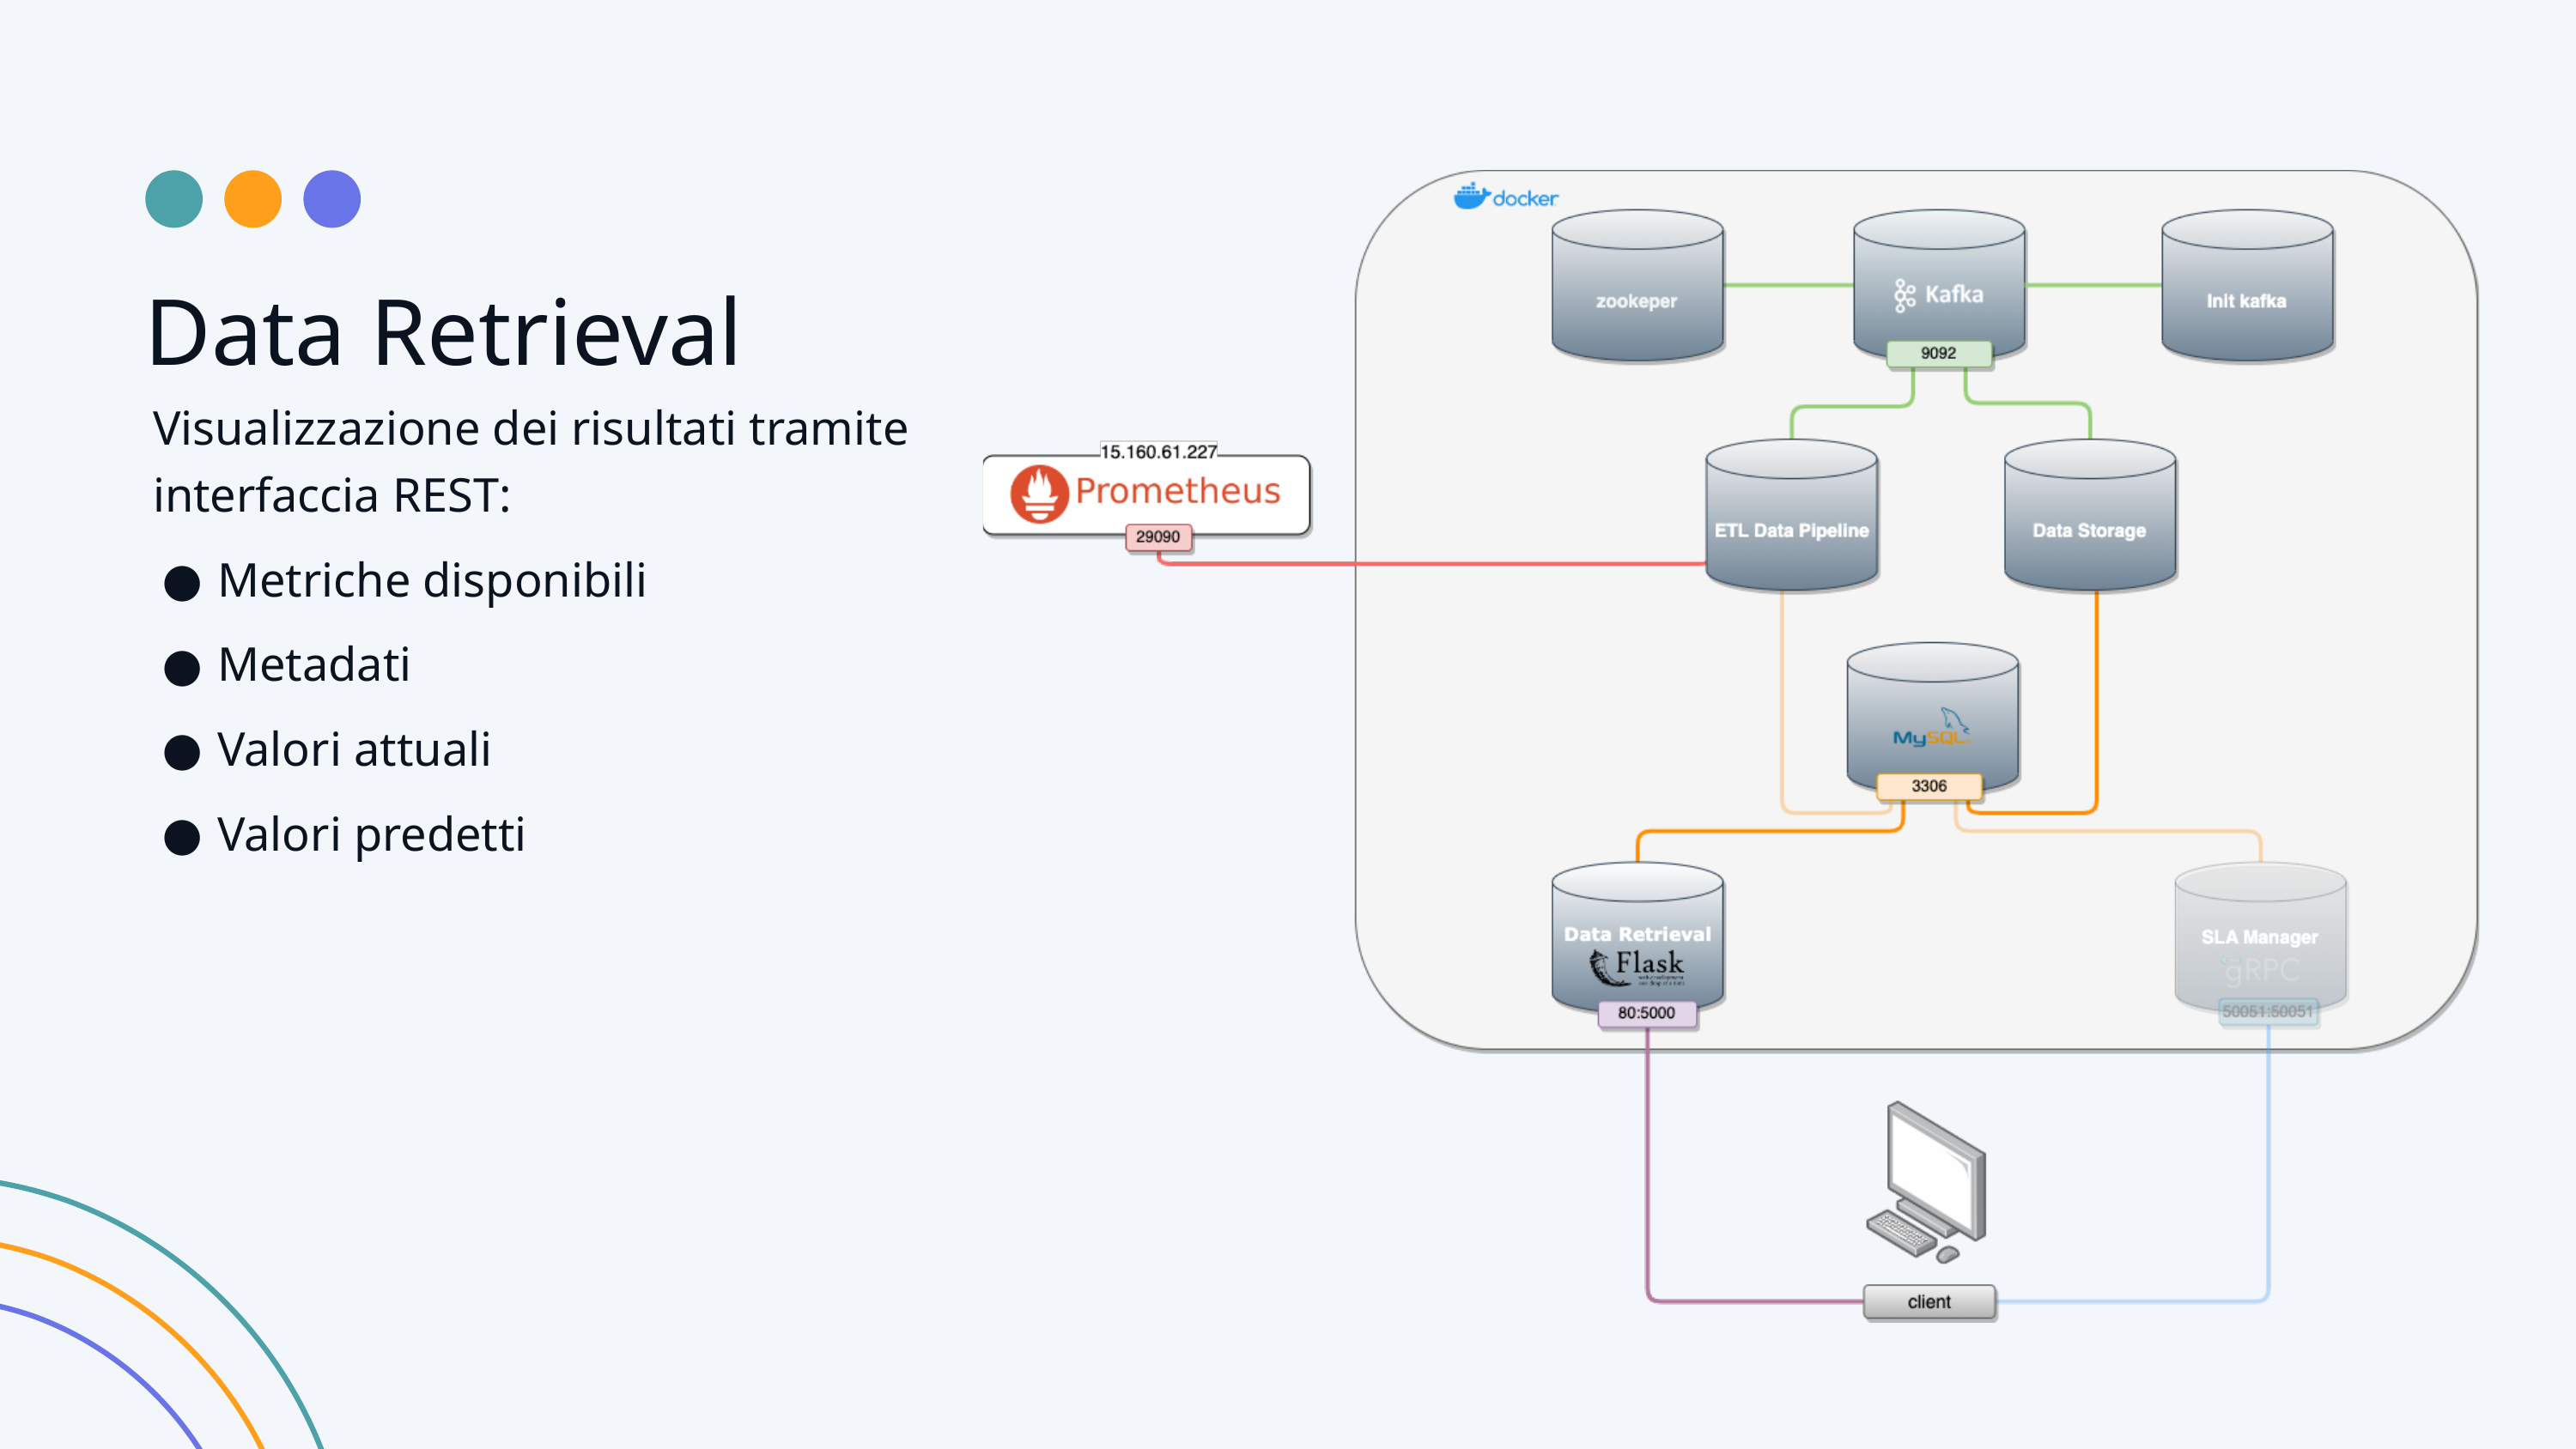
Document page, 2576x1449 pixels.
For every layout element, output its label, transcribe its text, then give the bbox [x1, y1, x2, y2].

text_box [145, 170, 204, 228]
picture [982, 170, 2480, 1323]
text_box Visualizzazione dei risultati tramite interfaccia REST: Metriche disponibili Metadati Valori attuali Valori predetti [153, 387, 978, 861]
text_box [224, 170, 283, 228]
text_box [303, 170, 361, 228]
text_box Data Retrieval [144, 252, 978, 384]
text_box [0, 1176, 351, 1449]
